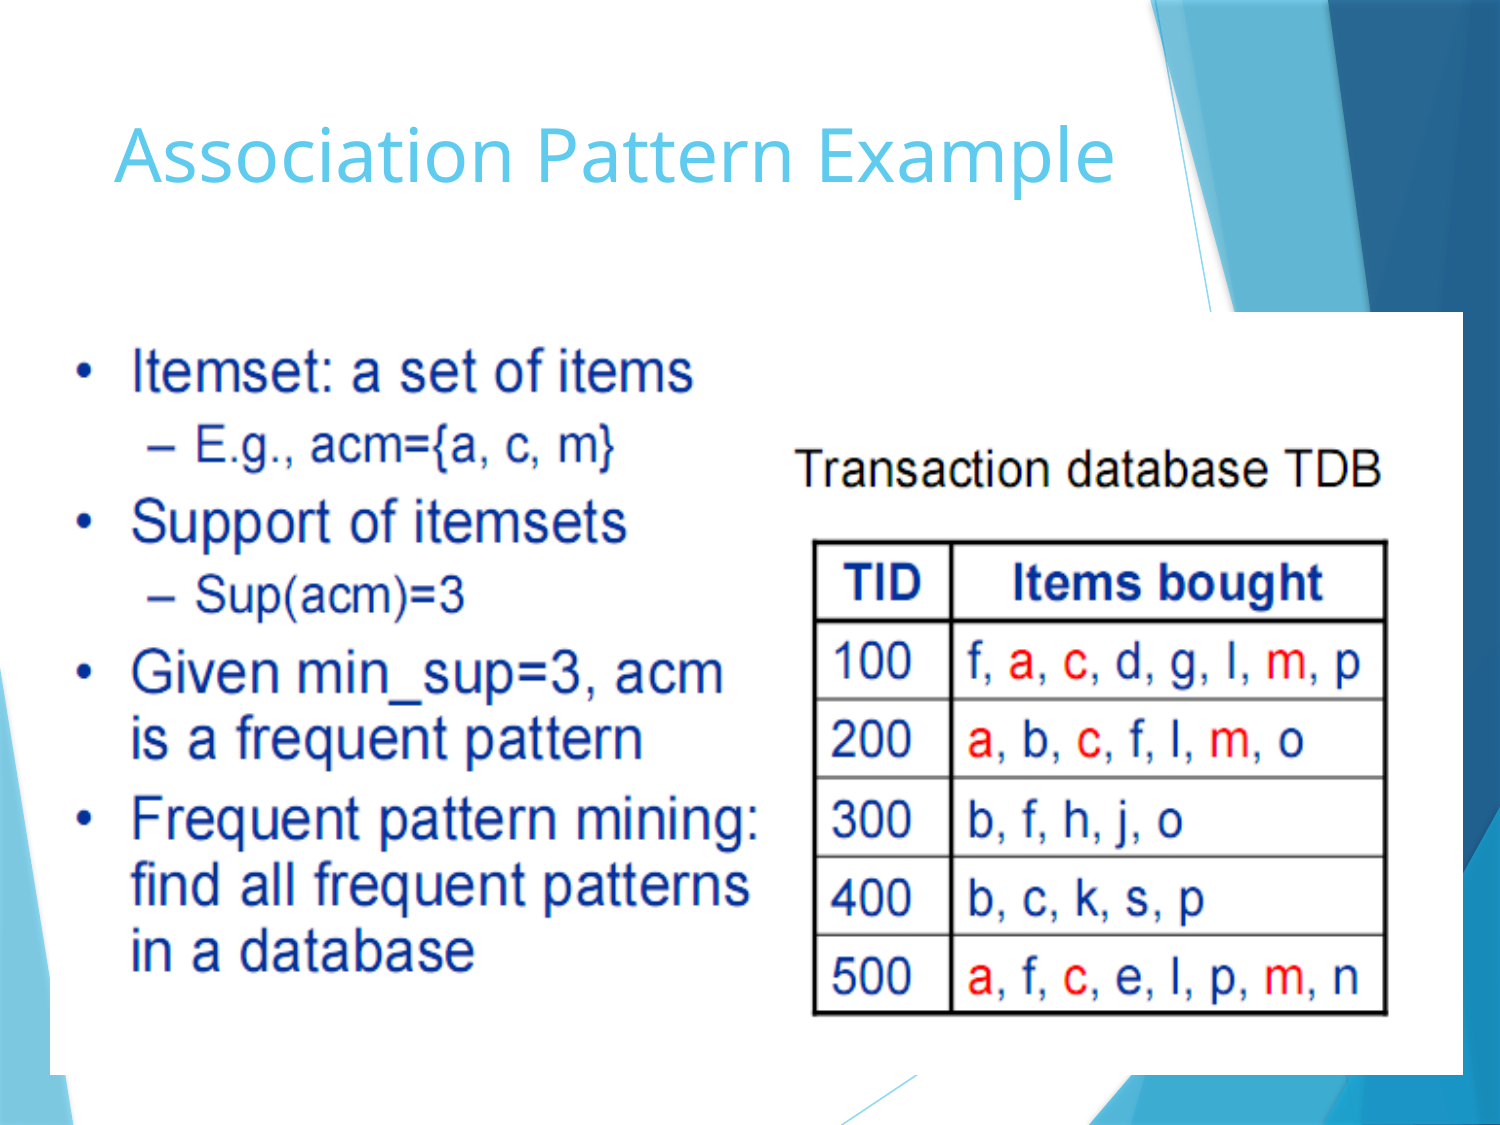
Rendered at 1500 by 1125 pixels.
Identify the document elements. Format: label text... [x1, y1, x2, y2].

title Association Pattern Example [99, 99, 1142, 311]
picture [49, 311, 1463, 1076]
